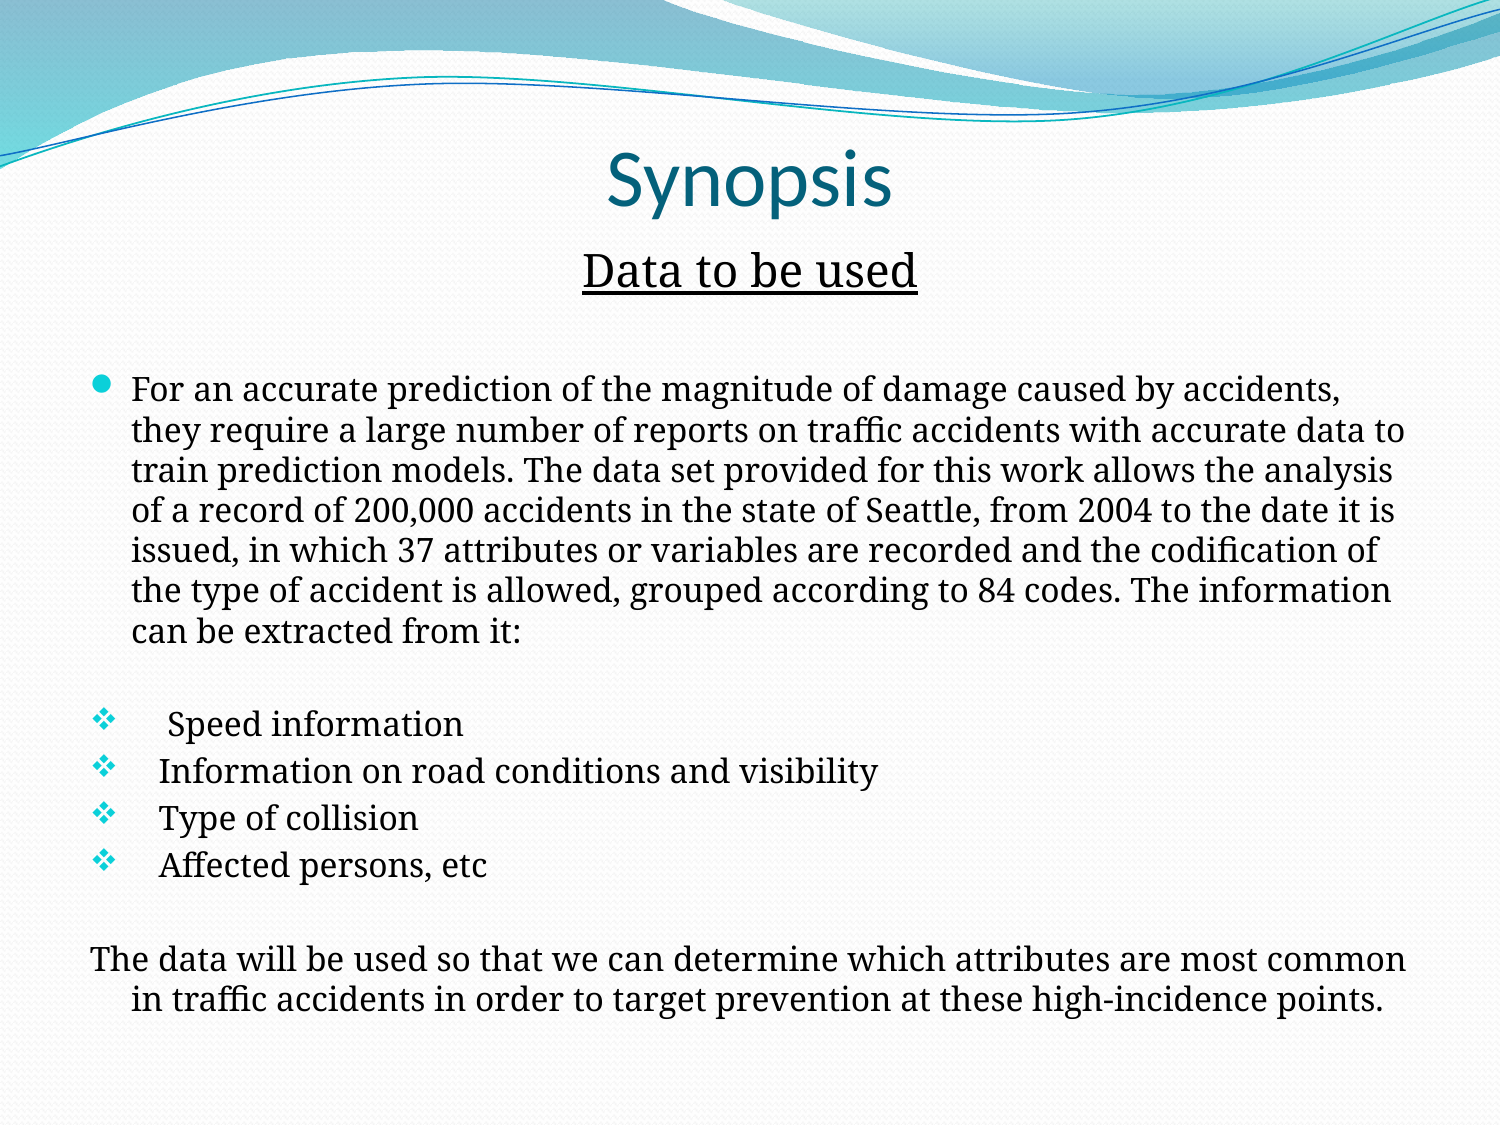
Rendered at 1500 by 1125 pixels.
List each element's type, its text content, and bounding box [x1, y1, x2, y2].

title Synopsis [75, 115, 1425, 223]
list Data to be used For an accurate prediction of the magnitude of damage caused by accidents, they require a large number of reports on traffic accidents with accurate data to train prediction models. The data set provided for this work allows the analysis of a record of 200,000 accidents in the state of Seattle, from 2004 to the date it is issued, in which 37 attributes or variables are recorded and the codification of the type of accident is allowed, grouped according to 84 codes. The information can be extracted from it: Speed information Information on road conditions and visibility Type of collision Affected persons, etc The data will be used so that we can determine which attributes are most common in traffic accidents in order to target prevention at these high-incidence points. [75, 234, 1425, 1067]
